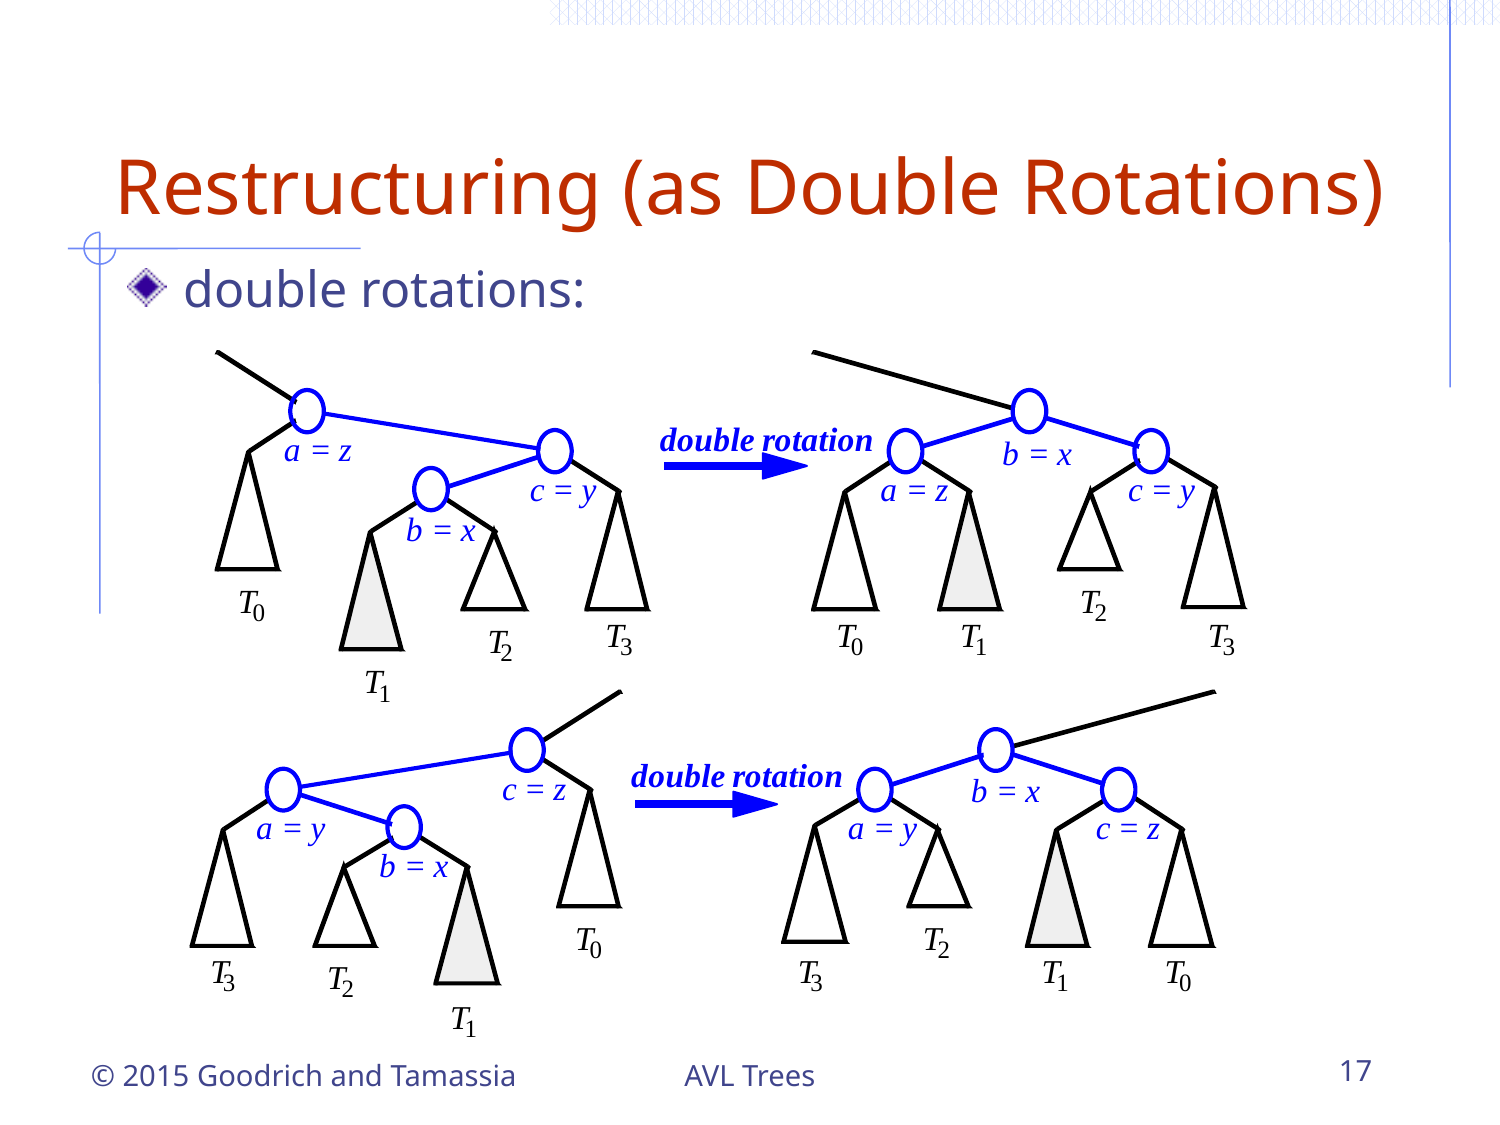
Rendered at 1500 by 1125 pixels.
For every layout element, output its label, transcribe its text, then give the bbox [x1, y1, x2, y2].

slide_number 17 [1074, 1024, 1388, 1101]
picture [174, 687, 1232, 1049]
list double rotations: [112, 249, 738, 350]
footer AVL Trees [512, 1056, 988, 1101]
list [199, 349, 1263, 713]
picture [127, 268, 167, 307]
title Restructuring (as Double Rotations) [99, 50, 1475, 238]
